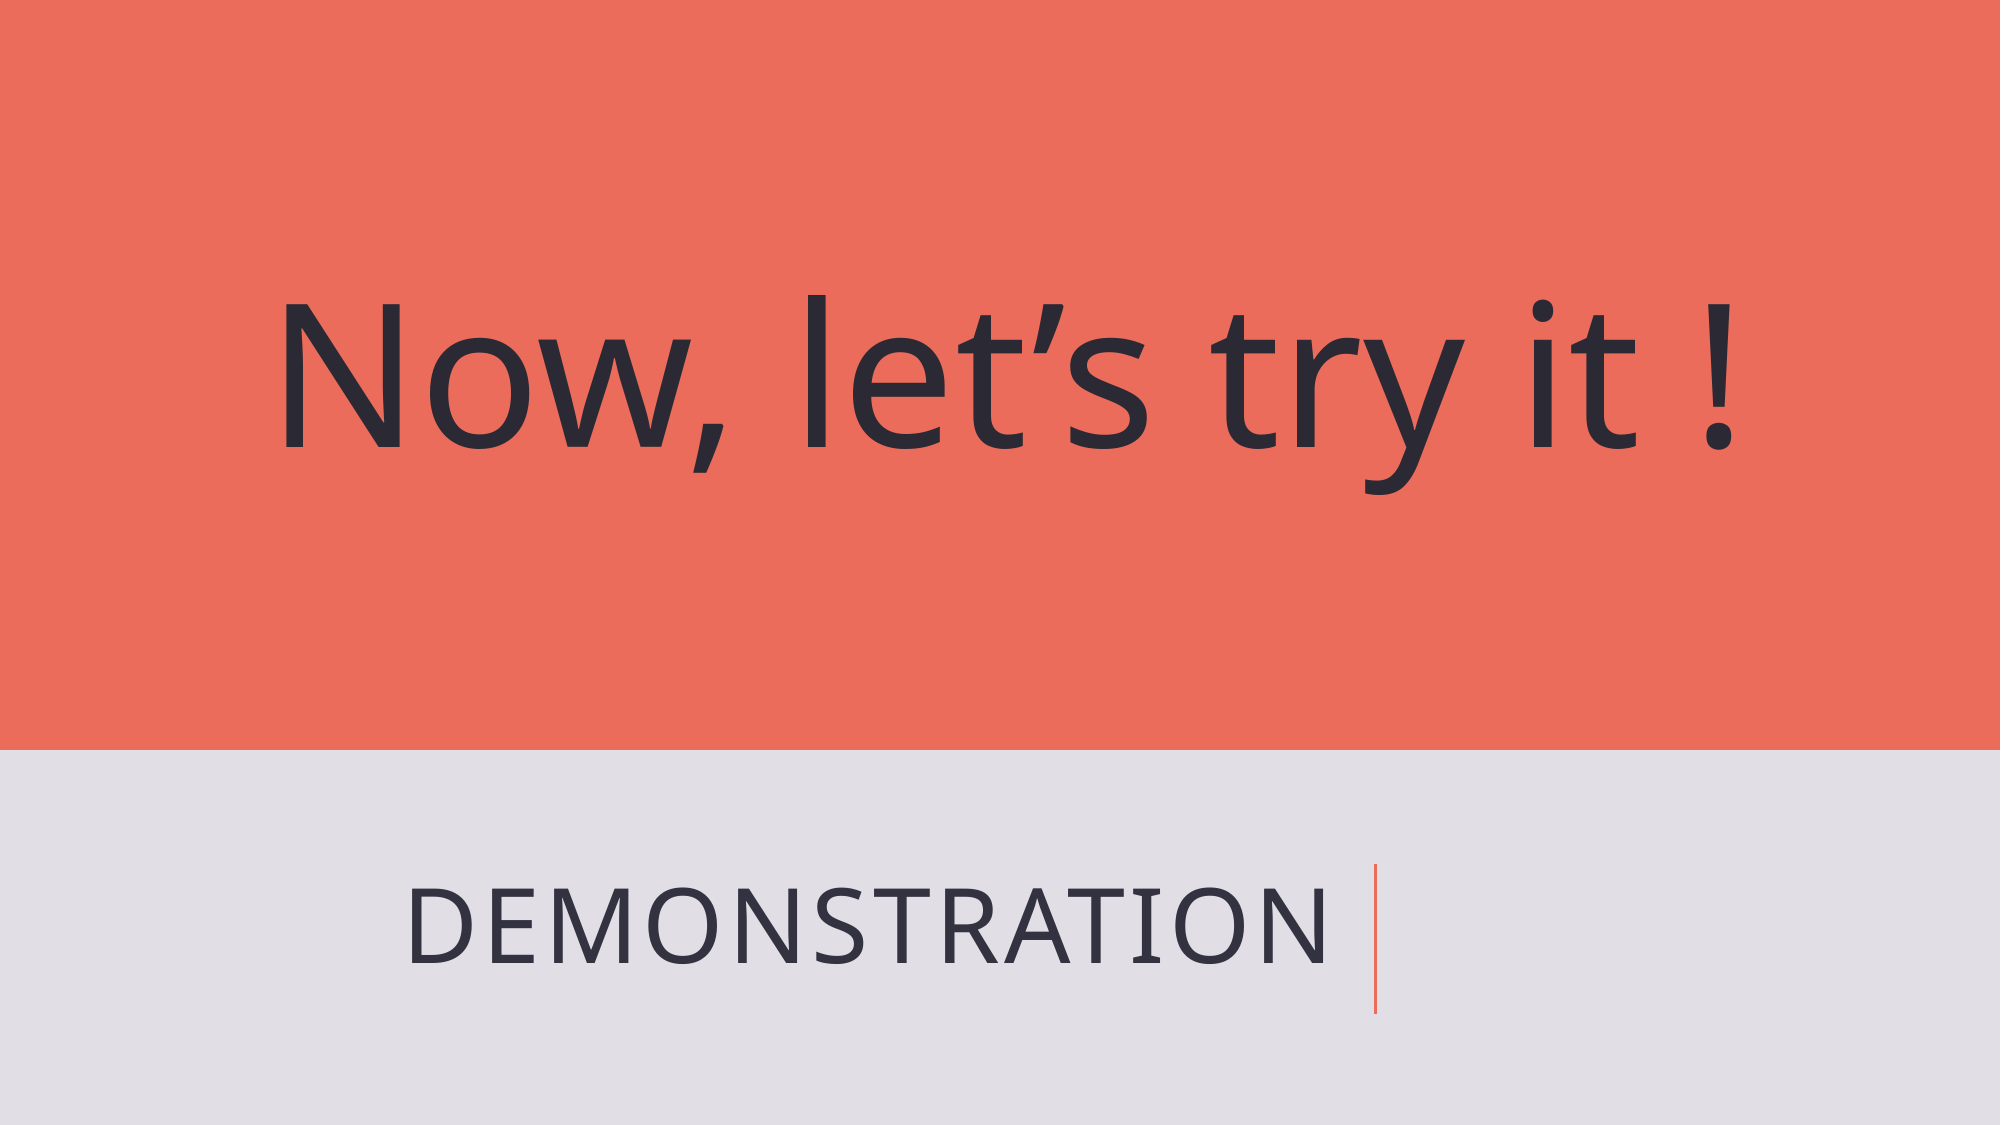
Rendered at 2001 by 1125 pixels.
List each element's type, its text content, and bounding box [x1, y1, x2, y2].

title Demonstration [75, 813, 1350, 1054]
text_box Now, let’s try it ! [58, 239, 1957, 495]
